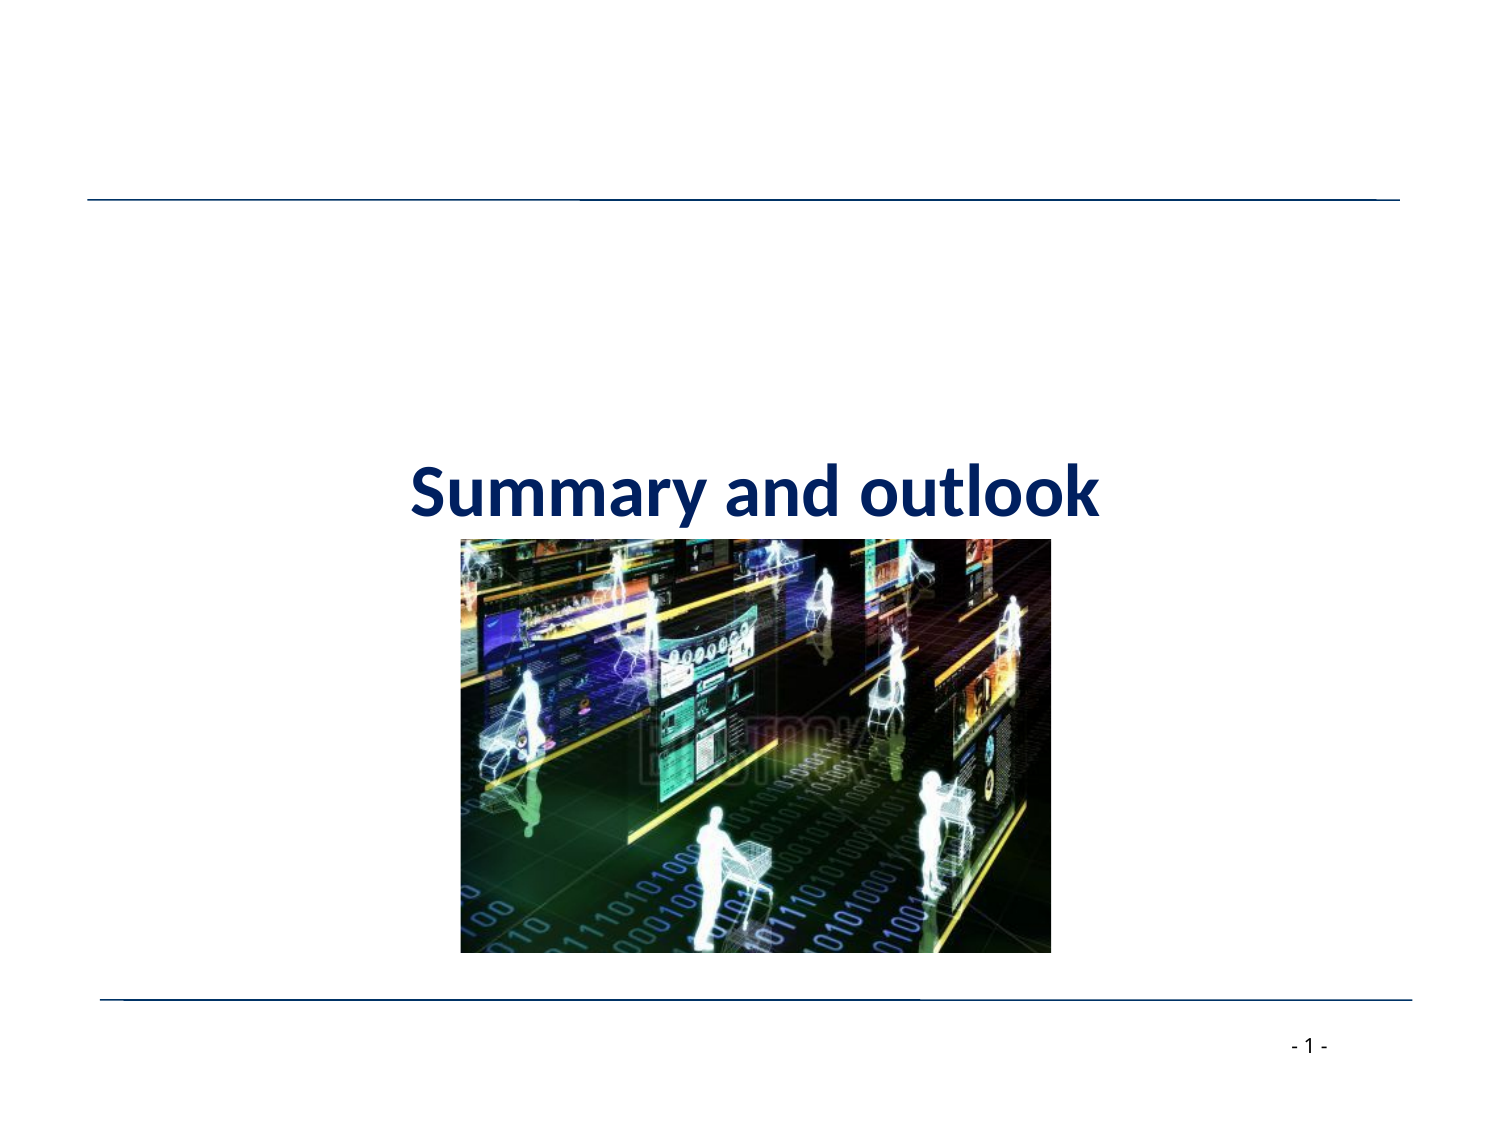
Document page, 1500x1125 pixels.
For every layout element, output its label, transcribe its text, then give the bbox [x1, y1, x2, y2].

picture [460, 539, 1052, 954]
text_box Summary and outlook [210, 433, 1301, 539]
